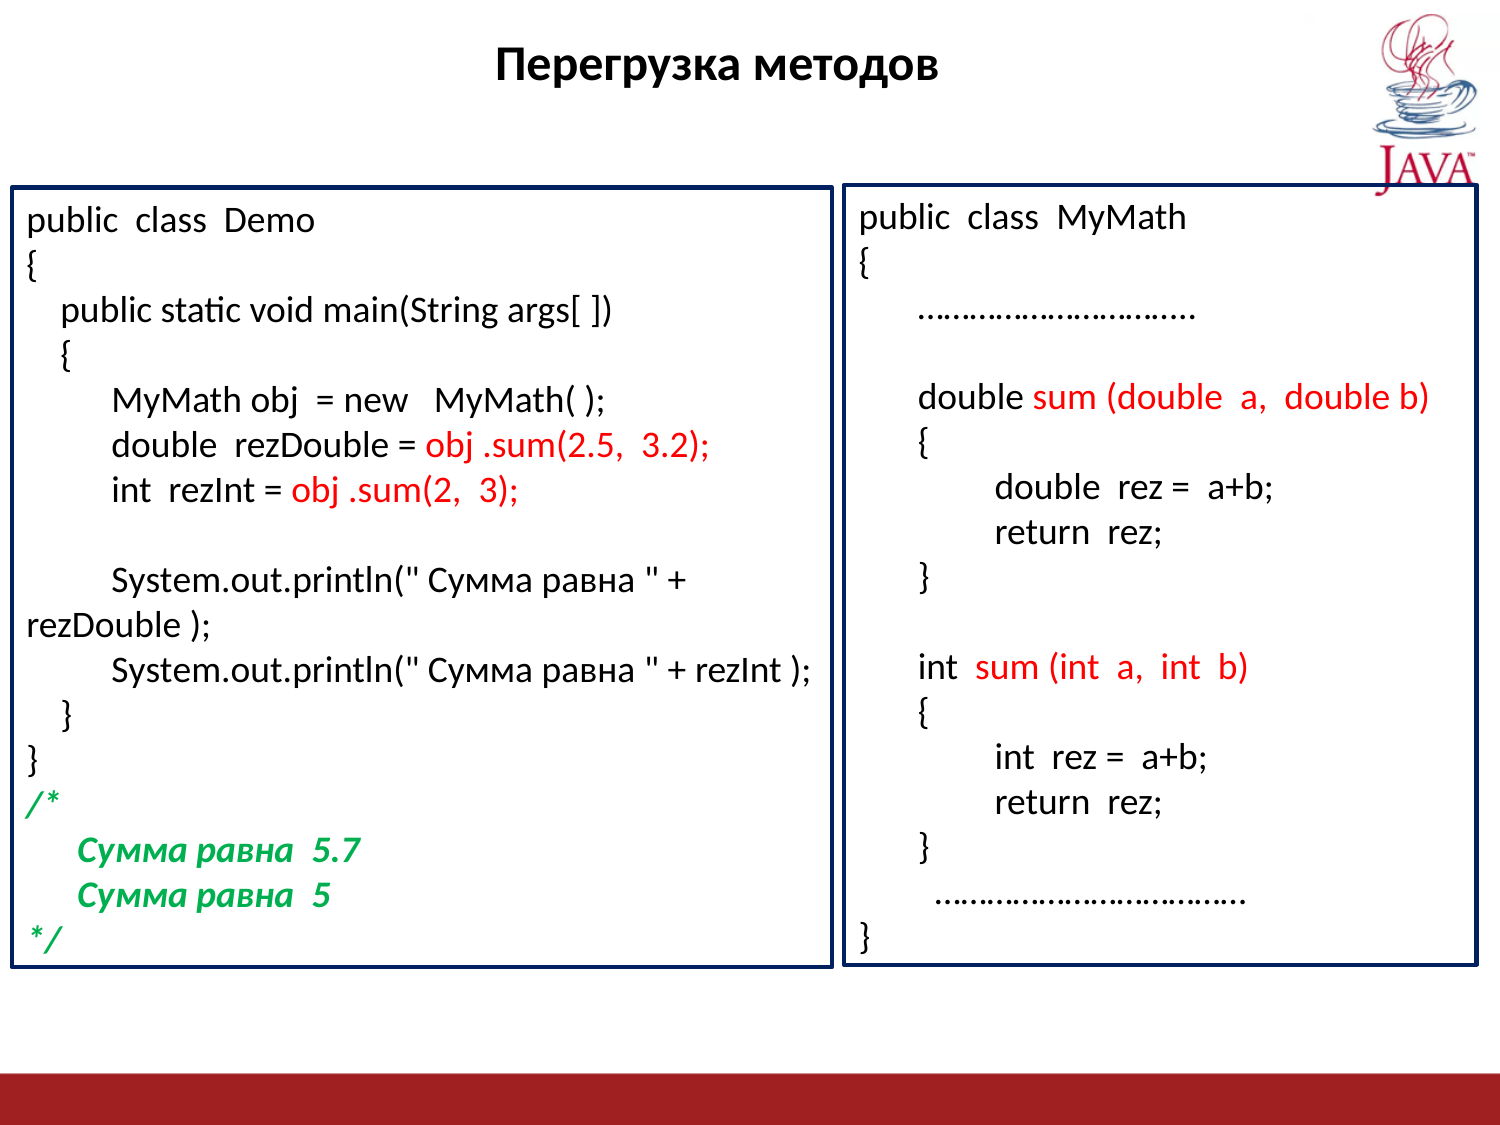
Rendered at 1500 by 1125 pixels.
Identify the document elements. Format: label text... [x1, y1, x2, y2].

picture [0, 0, 1500, 1125]
text_box public class MyMath { ………………………….. double sum (double a, double b) { double rez = a+b; return rez; } int sum (int a, int b) { int rez = a+b; return rez; } ……………………………… } [843, 184, 1477, 965]
text_box Перегрузка методов [480, 23, 955, 99]
text_box public class Demo { public static void main(String args[ ]) { MyMath obj = new MyMath( ); double rezDouble = obj .sum(2.5, 3.2); int rezInt = obj .sum(2, 3); Sуstеm.оut.рrintln(" Сумма равна " + rezDouble ); Sуstеm.оut.рrintln(" Сумма равна " + rezInt ); } } /* Сумма равна 5.7 Сумма равна 5 */ [11, 187, 832, 968]
